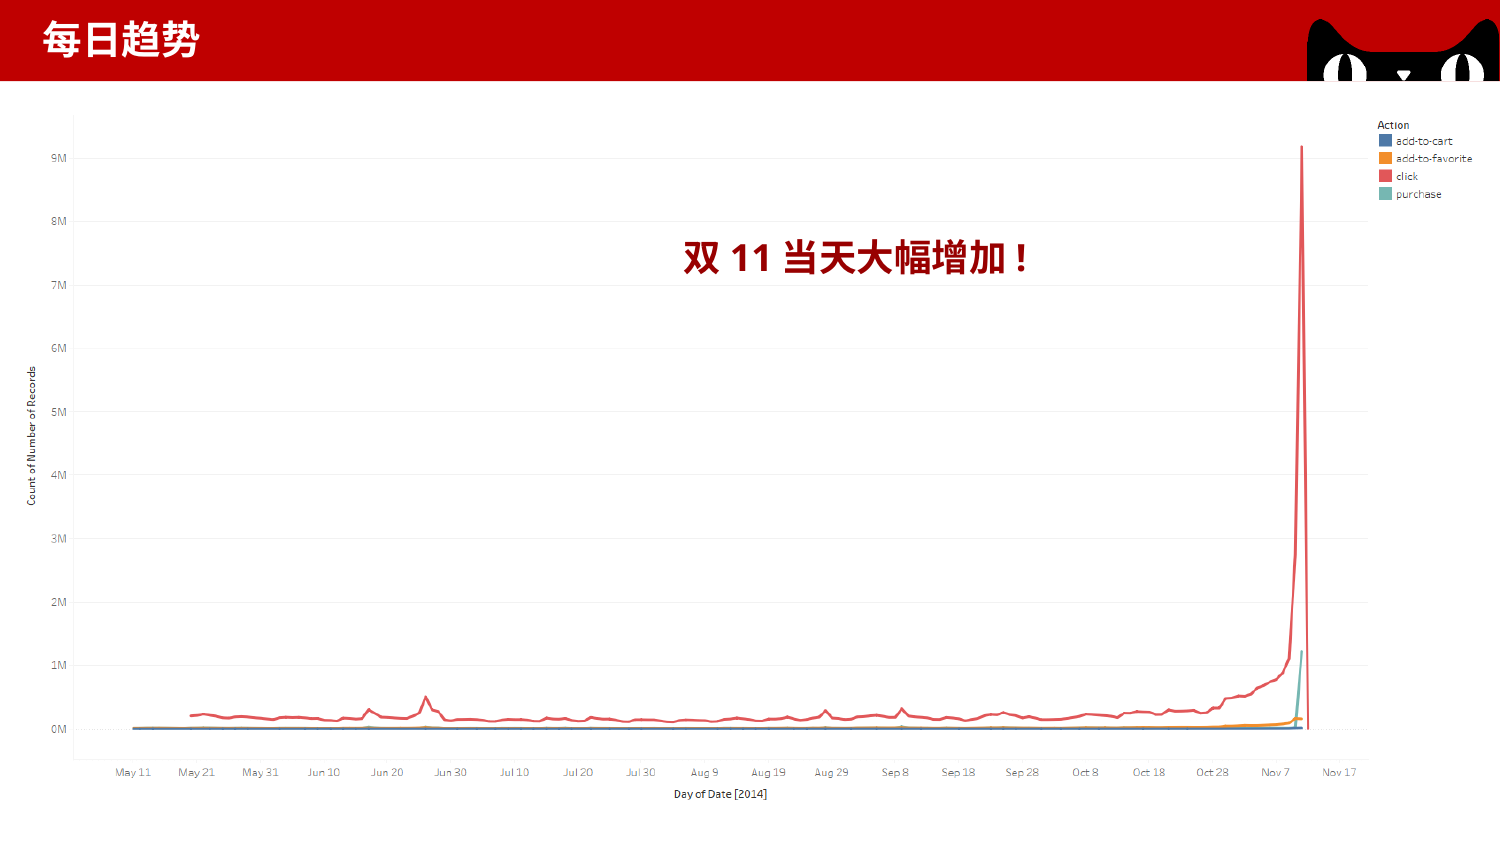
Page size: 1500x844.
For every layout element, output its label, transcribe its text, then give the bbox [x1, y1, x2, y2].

text_box 每日趋势 [27, 0, 586, 64]
picture [1307, 19, 1500, 81]
picture [16, 114, 1500, 807]
